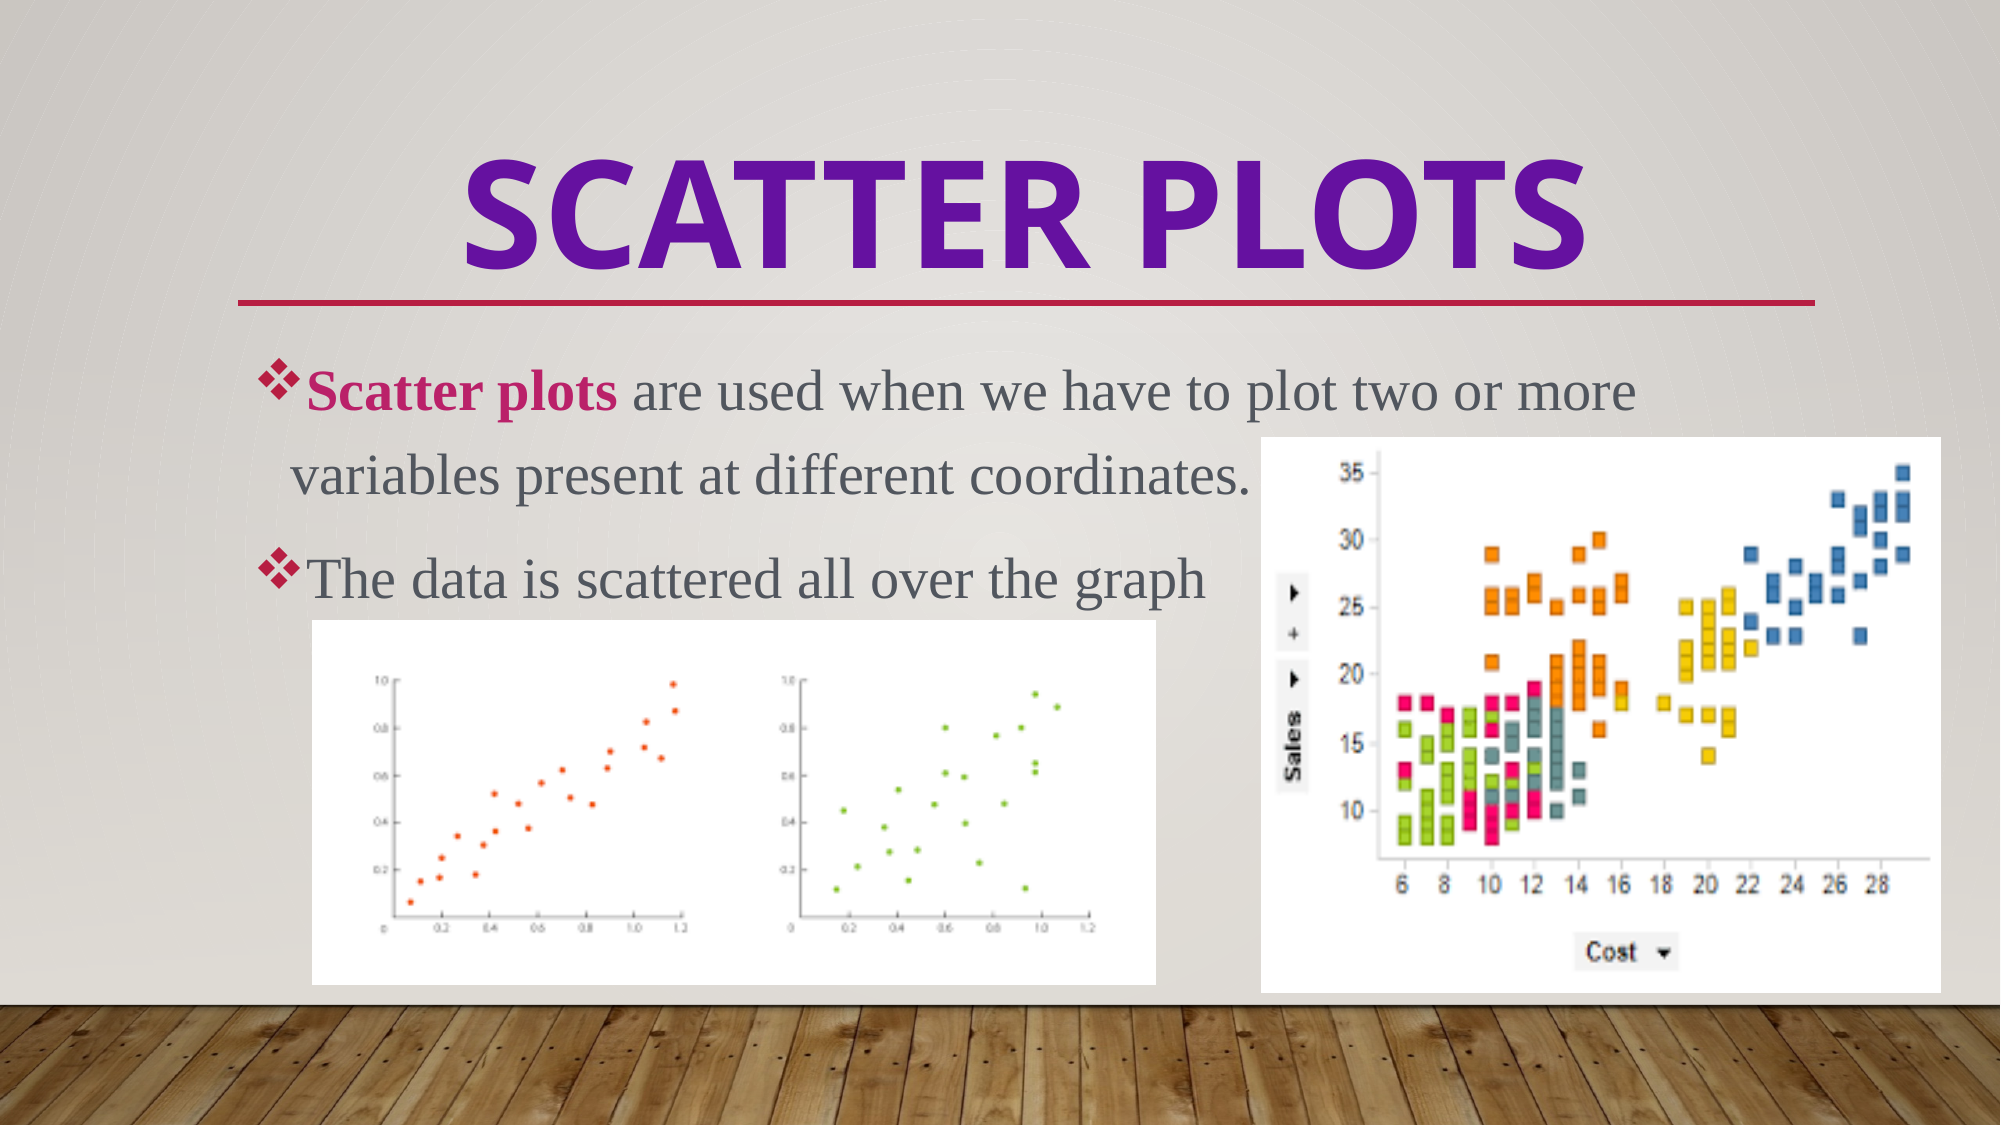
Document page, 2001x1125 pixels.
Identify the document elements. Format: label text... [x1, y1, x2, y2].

title SCATTER PLOTS [238, 131, 1814, 305]
picture [1260, 436, 1941, 994]
list Scatter plots are used when we have to plot two or more variables present at different coordinates. The data is scattered all over the graph [238, 330, 1814, 977]
picture [311, 620, 1156, 985]
picture [0, 1005, 2000, 1125]
